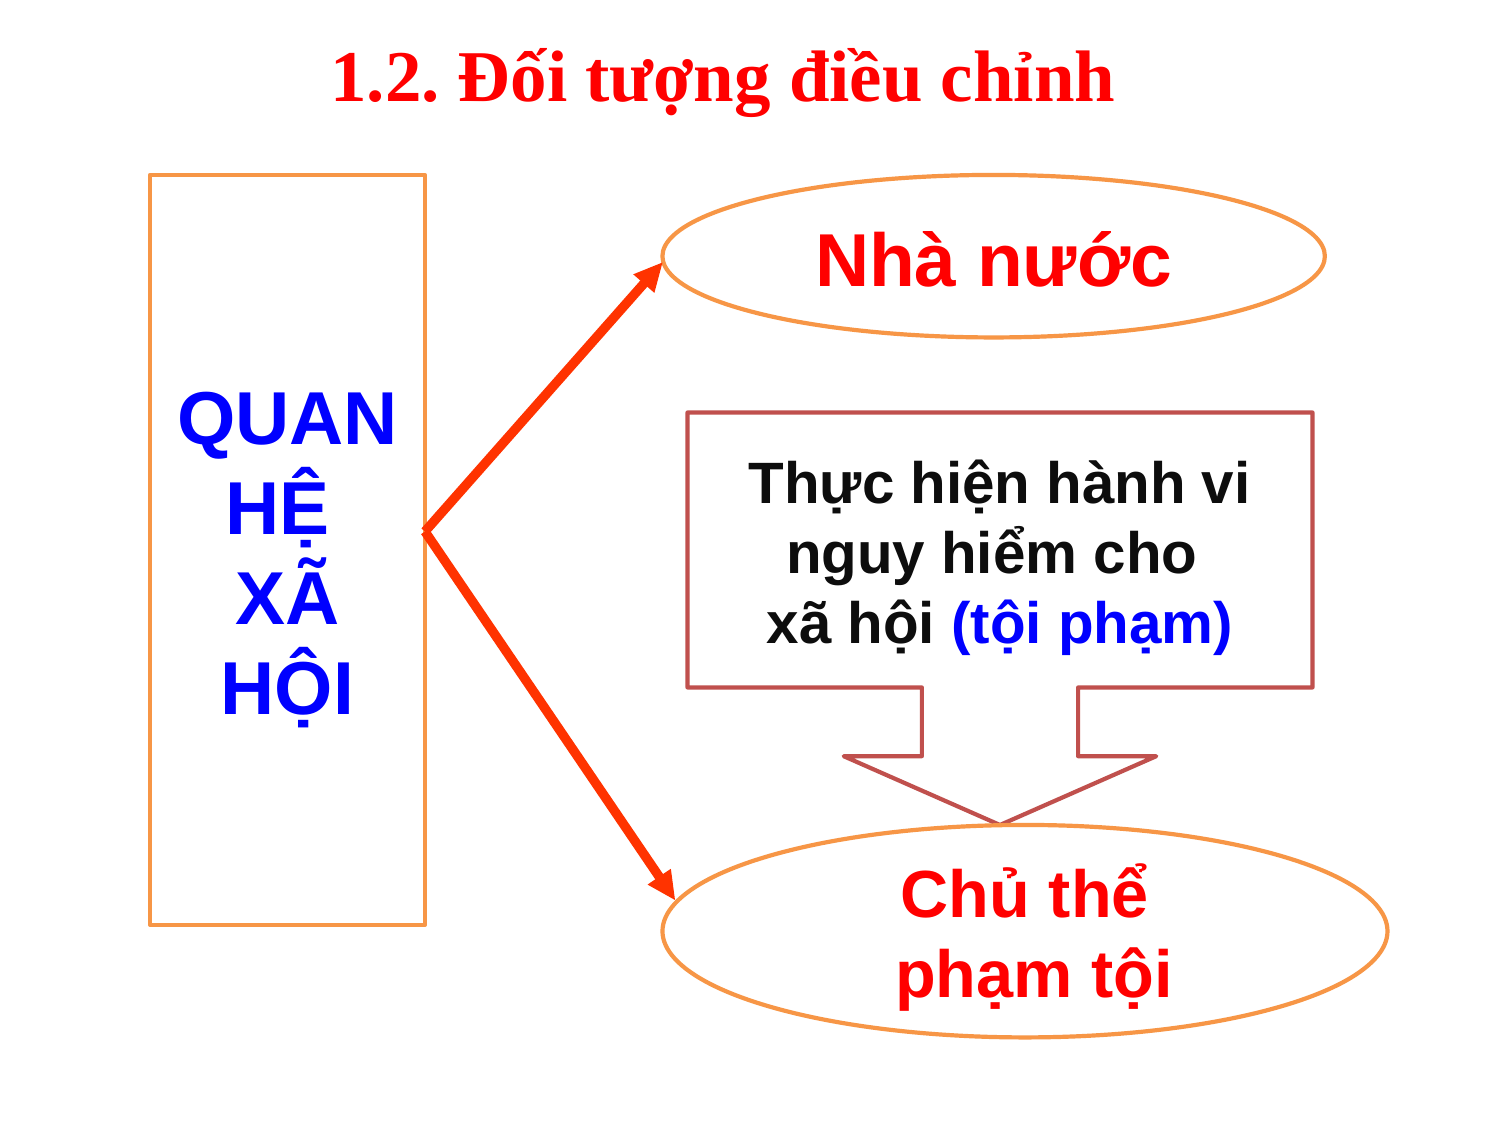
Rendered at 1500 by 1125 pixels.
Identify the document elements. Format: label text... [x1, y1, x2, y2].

text_box [425, 262, 663, 531]
text_box [424, 531, 675, 900]
text_box QUAN HỆ XÃ HỘI [148, 173, 427, 927]
subtitle 1.2. Đối tượng điều chỉnh [47, 20, 1399, 128]
text_box Chủ thể phạm tội [660, 822, 1390, 1040]
text_box Thực hiện hành vi nguy hiểm cho xã hội (tội phạm) [685, 410, 1315, 823]
text_box Nhà nước [660, 172, 1327, 340]
